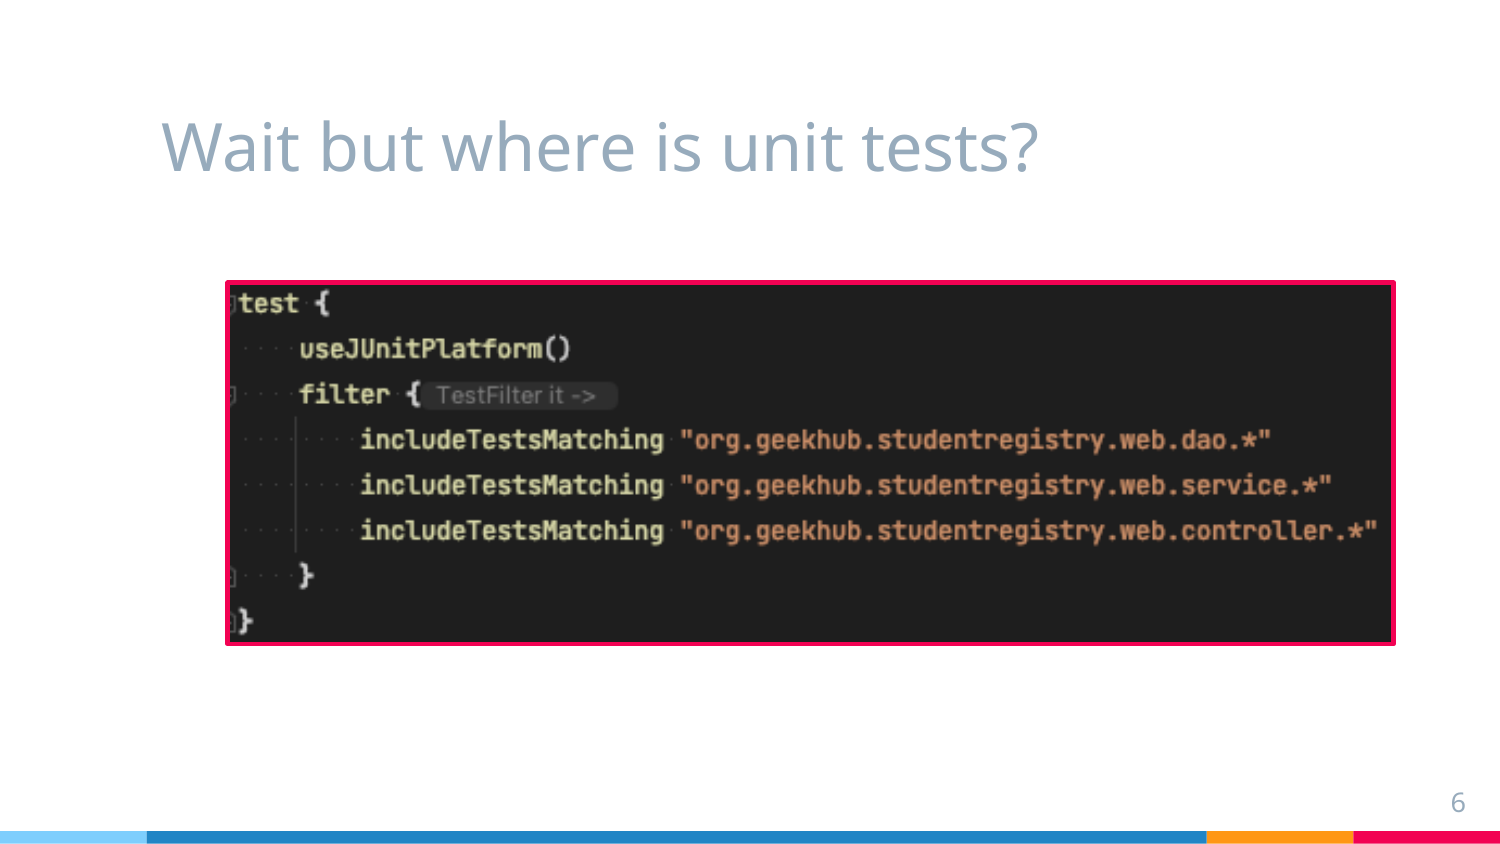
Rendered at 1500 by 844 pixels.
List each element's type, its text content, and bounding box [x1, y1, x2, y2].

slide_number 6 [1391, 770, 1482, 822]
picture [229, 284, 1392, 642]
title Wait but where is unit tests? [146, 58, 1207, 200]
